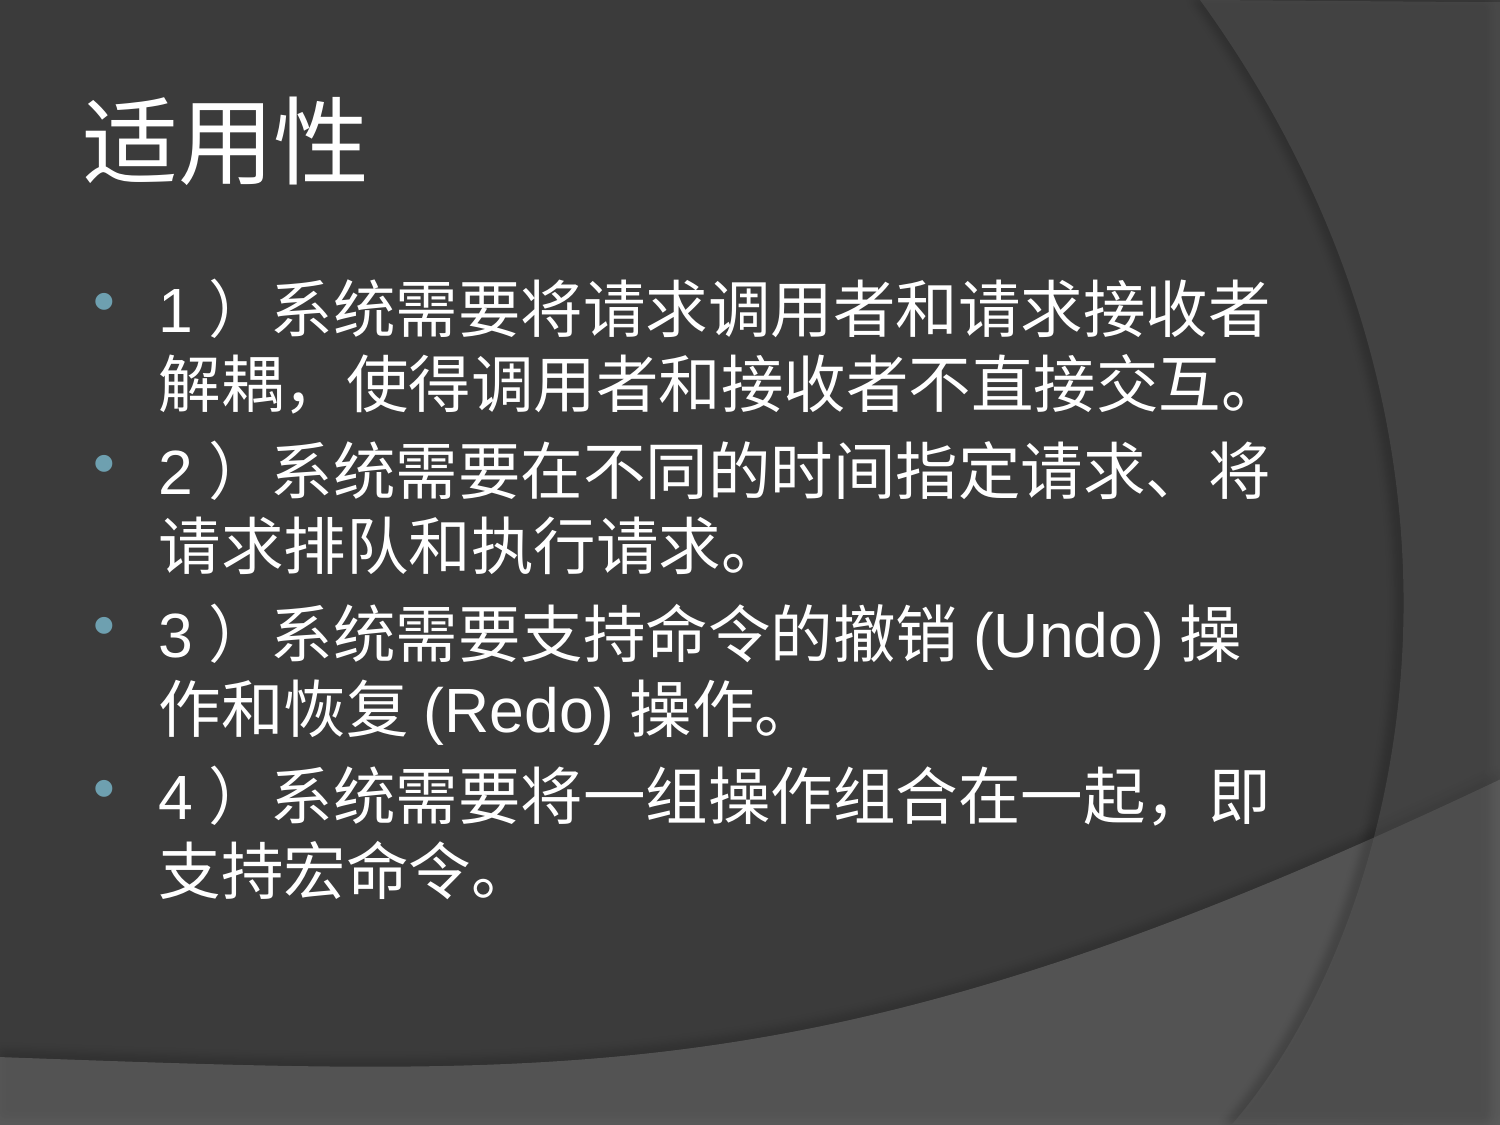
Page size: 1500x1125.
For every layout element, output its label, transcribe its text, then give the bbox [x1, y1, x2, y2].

title 适用性 [75, 45, 1300, 233]
list 1）系统需要将请求调用者和请求接收者解耦，使得调用者和接收者不直接交互。 2）系统需要在不同的时间指定请求、将请求排队和执行请求。 3）系统需要支持命令的撤销(Undo)操作和恢复(Redo)操作。 4）系统需要将一组操作组合在一起，即支持宏命令。 [75, 262, 1300, 1005]
